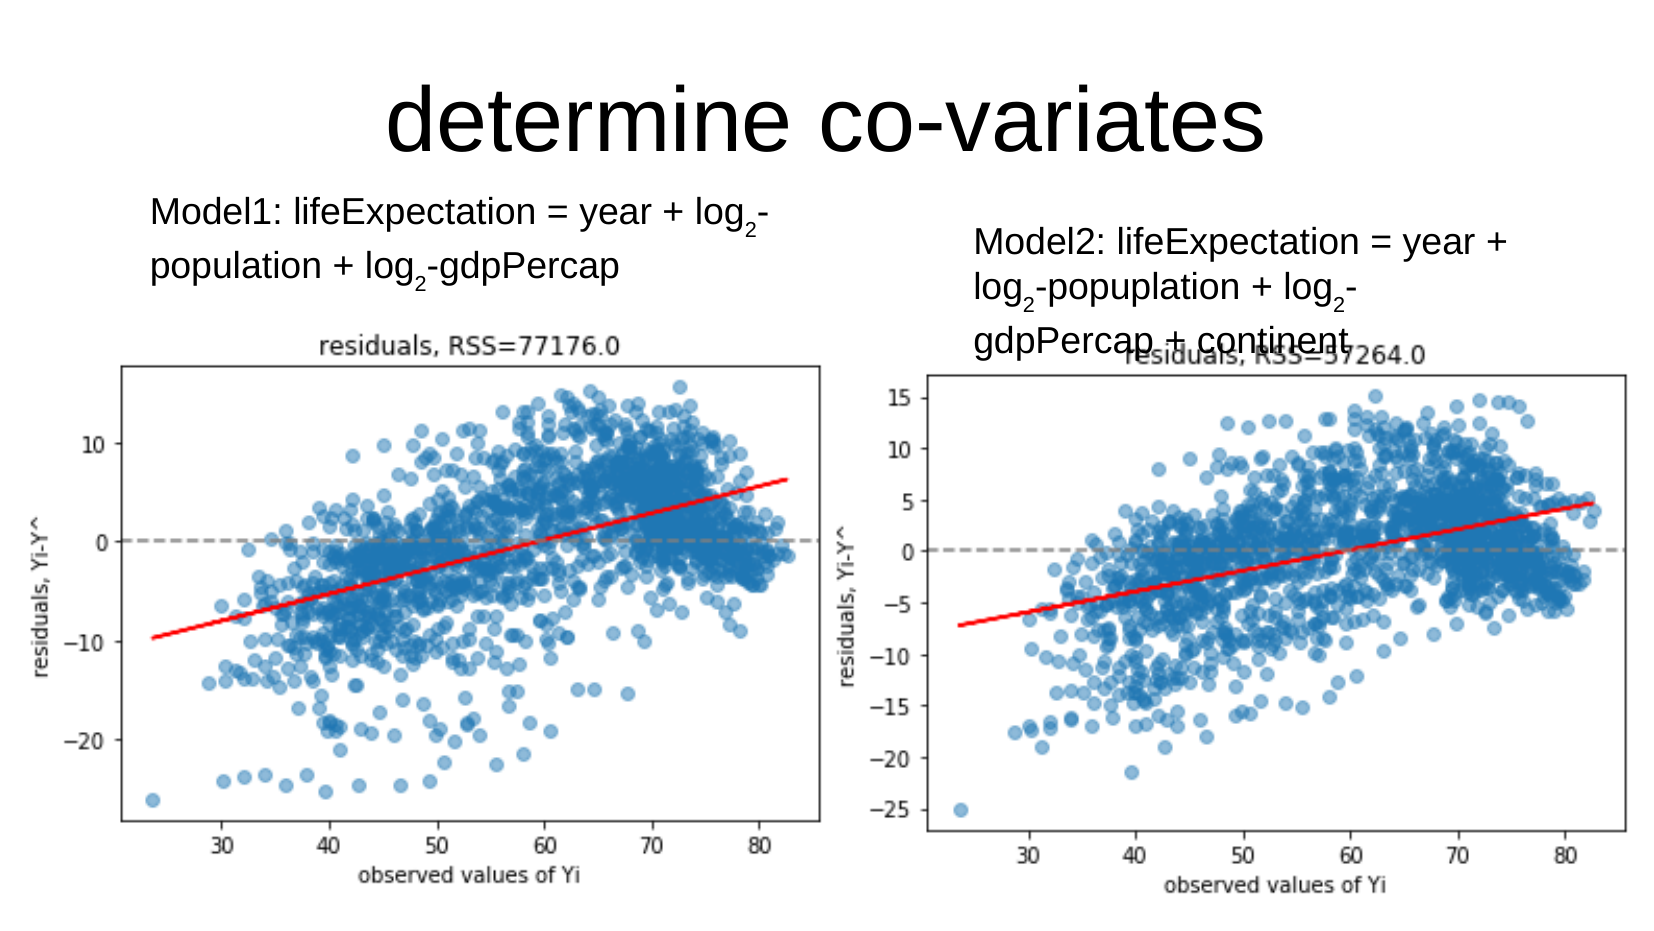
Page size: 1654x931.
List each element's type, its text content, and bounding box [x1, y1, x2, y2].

picture [18, 320, 1647, 910]
text_box Model2: lifeExpectation = year + log2-popuplation + log2-gdpPercap + continent [958, 209, 1545, 328]
text_box determine co-variates [82, 37, 1571, 193]
text_box Model1: lifeExpectation = year + log2-population + log2-gdpPercap [134, 193, 825, 319]
